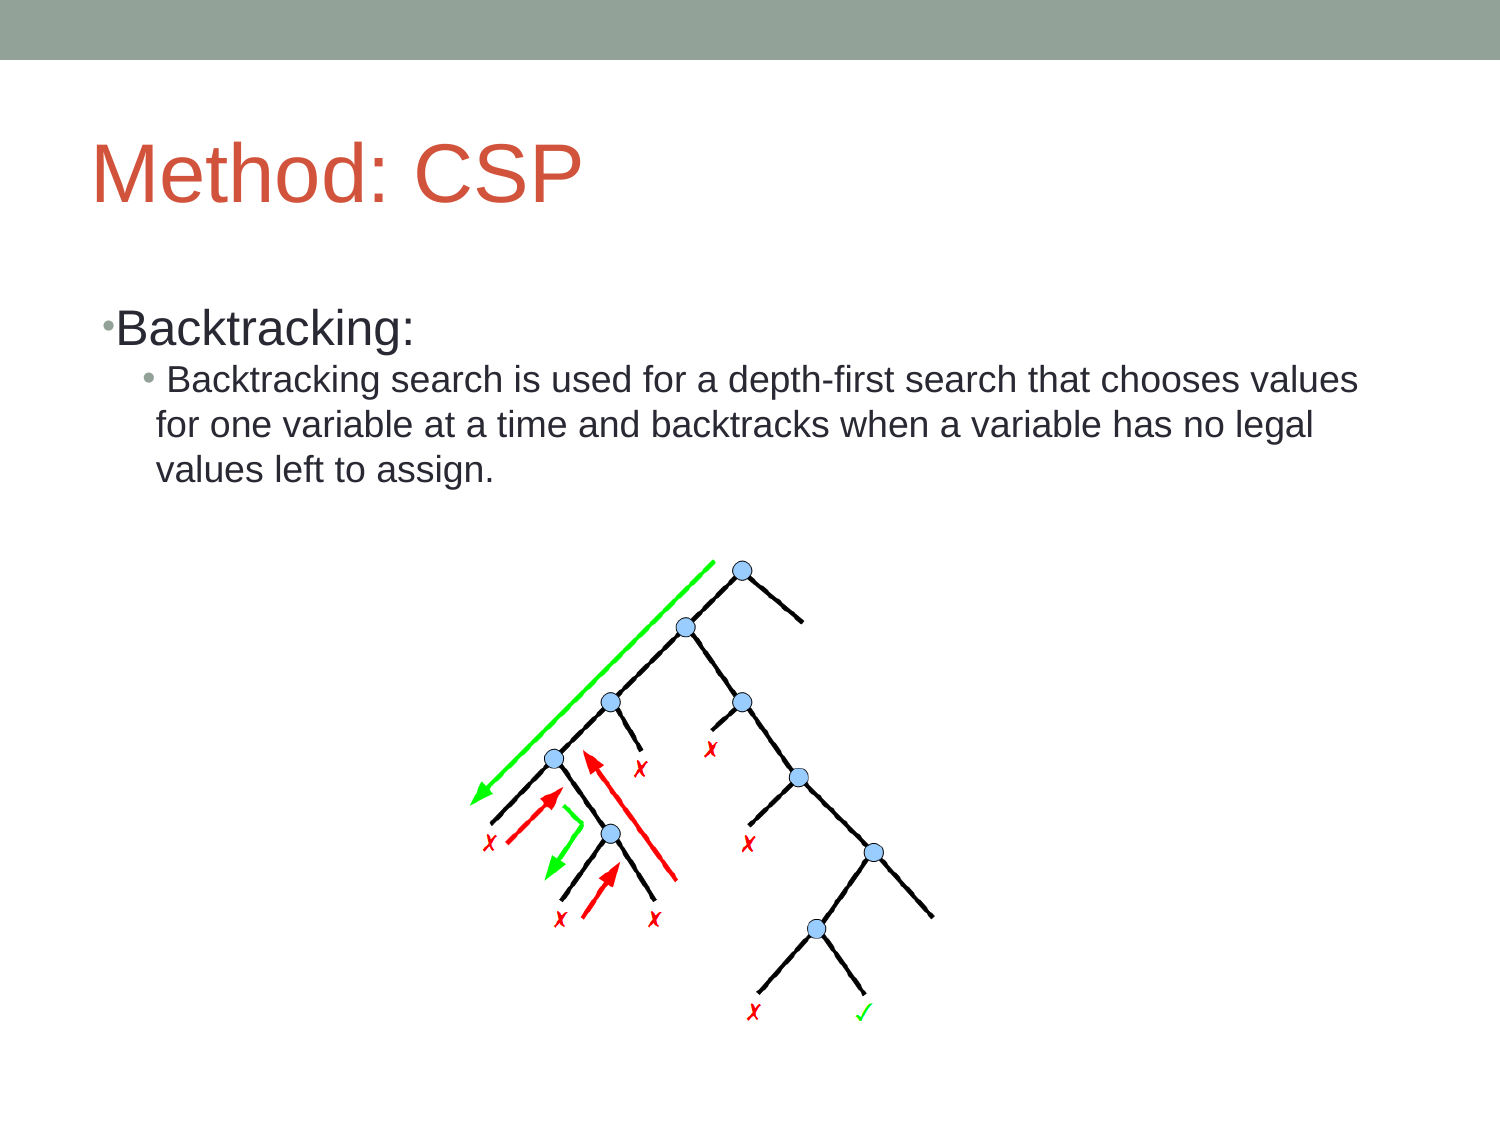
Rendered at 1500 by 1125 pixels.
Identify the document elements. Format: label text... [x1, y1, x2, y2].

list Backtracking: Backtracking search is used for a depth-first search that chooses values for one variable at a time and backtracks when a variable has no legal values left to assign. [65, 287, 1401, 683]
picture [450, 545, 967, 1044]
title Method: CSP [75, 87, 1425, 250]
